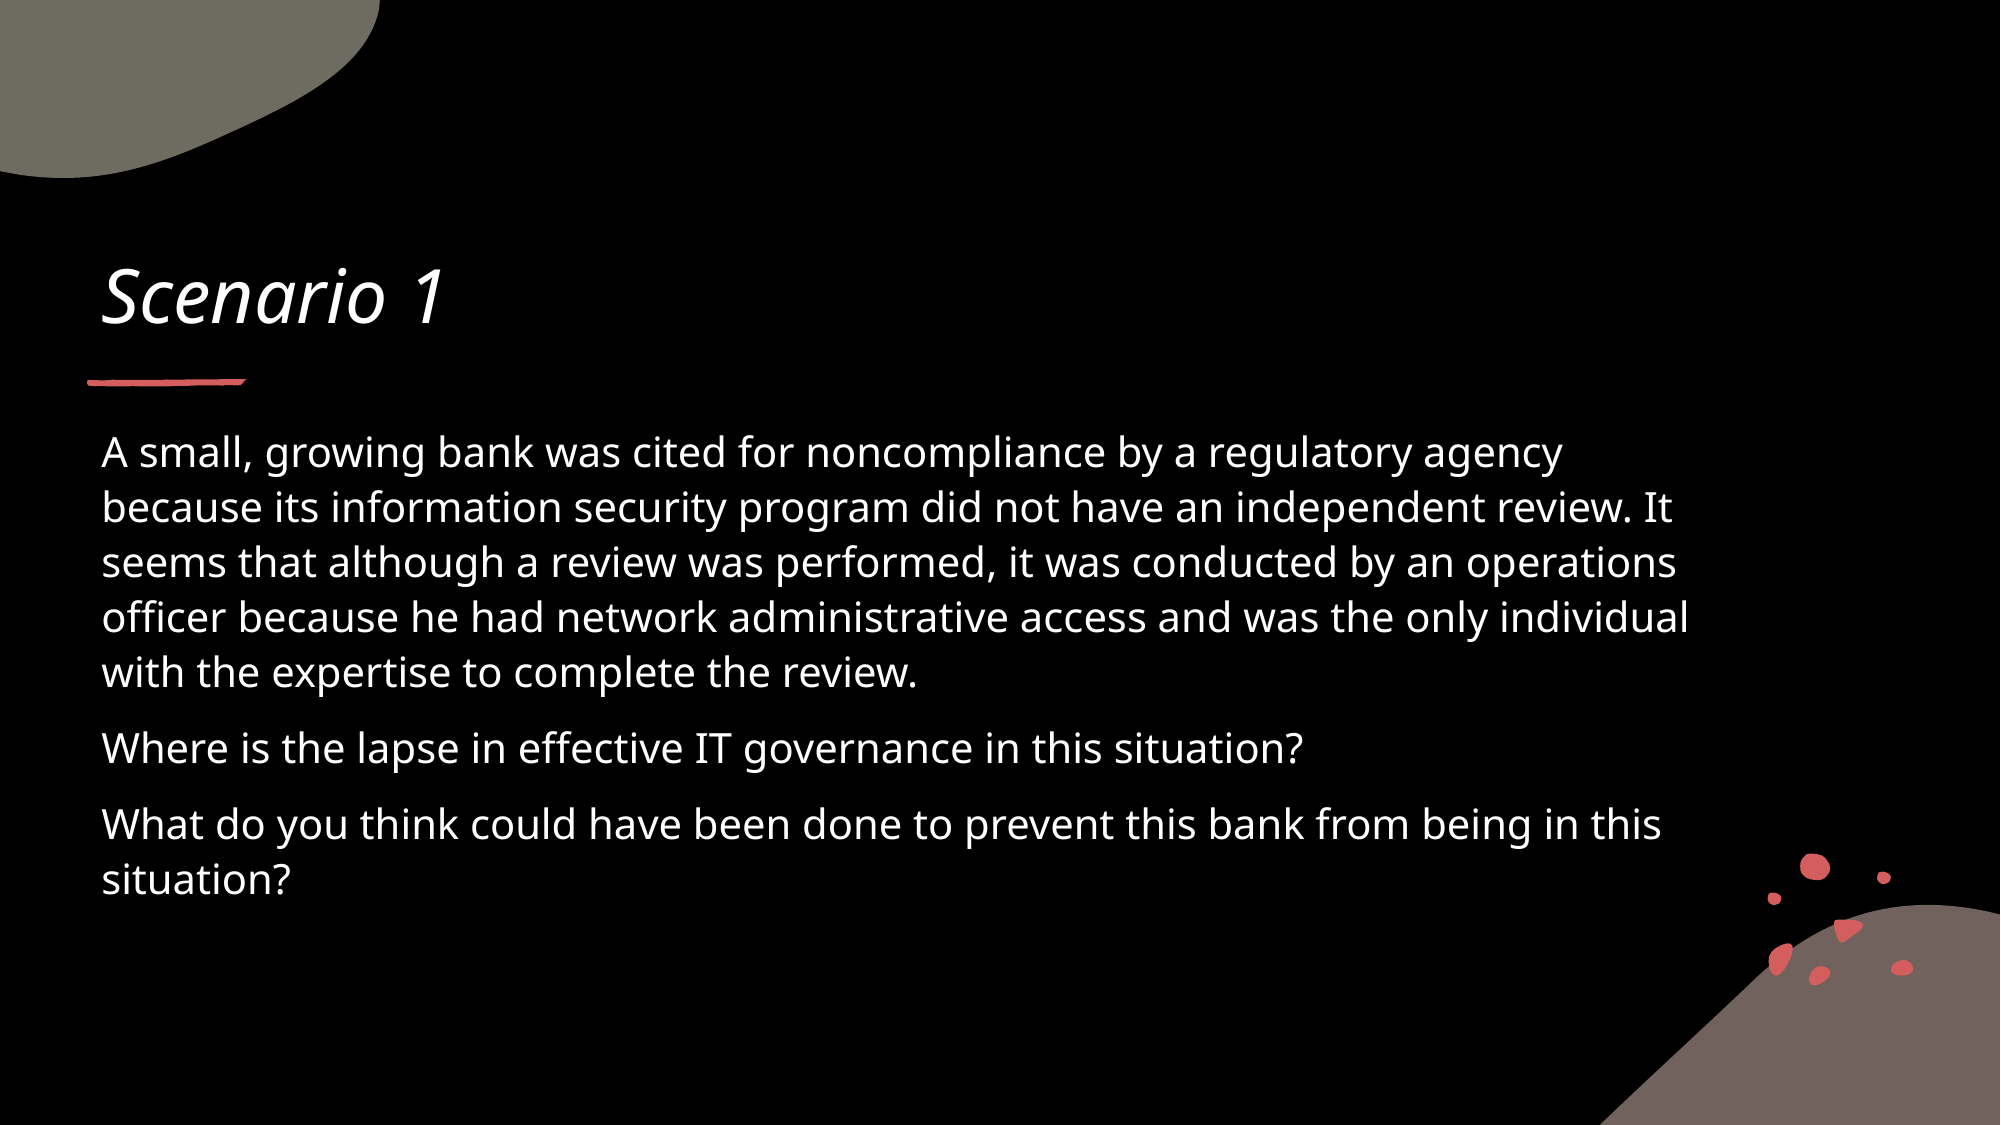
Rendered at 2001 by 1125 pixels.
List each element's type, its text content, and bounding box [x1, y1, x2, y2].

list A small, growing bank was cited for noncompliance by a regulatory agency because its information security program did not have an independent review. It seems that although a review was performed, it was conducted by an operations officer because he had network administrative access and was the only individual with the expertise to complete the review. Where is the lapse in effective IT governance in this situation? What do you think could have been done to prevent this bank from being in this situation? [86, 413, 1740, 996]
title Scenario 1 [86, 129, 1740, 347]
